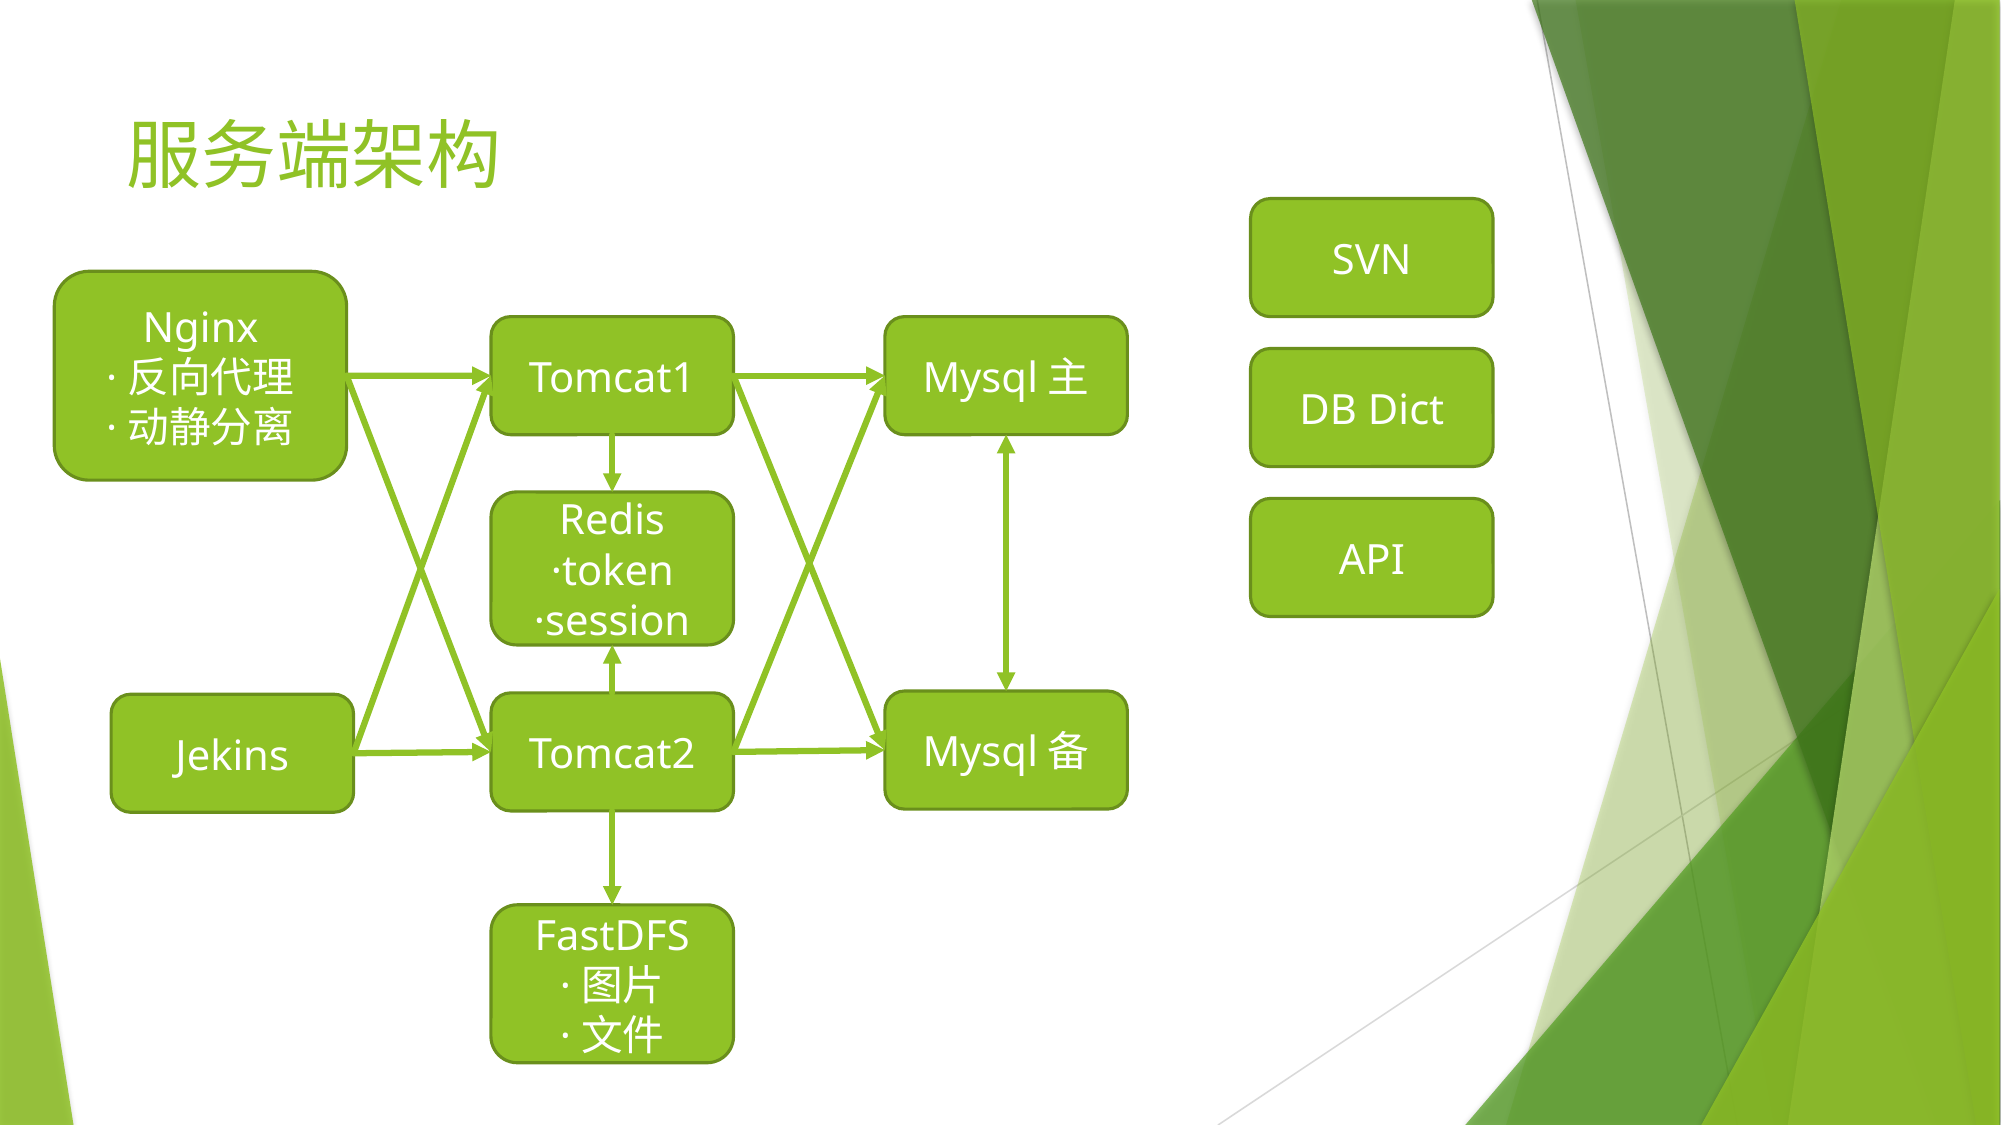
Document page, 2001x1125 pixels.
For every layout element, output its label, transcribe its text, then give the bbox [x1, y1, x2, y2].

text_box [732, 375, 886, 753]
text_box Tomcat2 [489, 691, 736, 813]
text_box SVN [1248, 196, 1495, 319]
text_box Tomcat1 [489, 315, 736, 437]
text_box Jekins [109, 692, 356, 814]
text_box Nginx ·反向代理 ·动静分离 [52, 269, 349, 482]
title 服务端架构 [111, 99, 1522, 317]
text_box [346, 375, 352, 753]
text_box Redis ·token ·session [497, 490, 727, 647]
text_box API [1248, 496, 1495, 619]
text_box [353, 375, 492, 751]
text_box Mysql主 [883, 315, 1129, 437]
text_box Mysql备 [883, 689, 1129, 811]
text_box FastDFS ·图片 ·文件 [489, 903, 736, 1065]
text_box DB Dict [1248, 346, 1495, 469]
